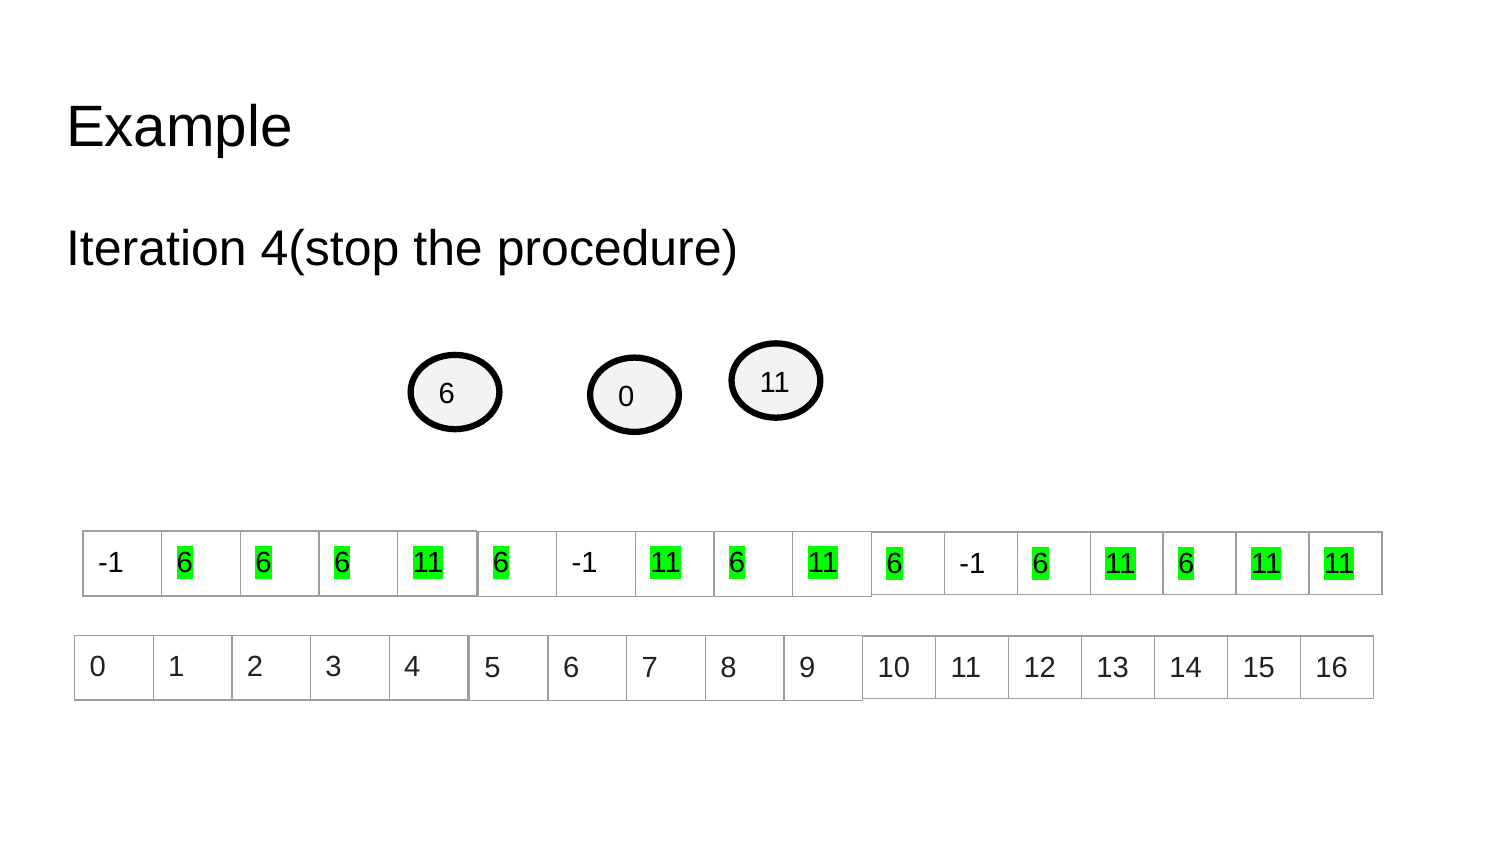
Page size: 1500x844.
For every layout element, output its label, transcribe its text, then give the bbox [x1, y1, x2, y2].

table_header 6 [1164, 533, 1235, 594]
table_header 6 [872, 533, 944, 594]
table_header 9 [785, 636, 862, 700]
text_box Iteration 4(stop the procedure) [51, 191, 1410, 299]
table_header 11 [398, 532, 476, 595]
text_box 6 [410, 354, 500, 430]
table_header 1 [154, 636, 231, 699]
table_header -1 [84, 532, 161, 595]
table_header 6 [479, 532, 556, 596]
table_header 16 [1301, 637, 1373, 698]
table_header 5 [470, 636, 547, 700]
table_header 2 [233, 636, 310, 699]
table_header 14 [1155, 637, 1227, 698]
table_header 11 [1237, 533, 1308, 594]
table_header 3 [311, 636, 389, 699]
table_header -1 [945, 533, 1017, 594]
table_header 13 [1082, 637, 1154, 698]
table_header 15 [1228, 637, 1300, 698]
text_box 11 [731, 343, 821, 418]
table_header 6 [549, 636, 626, 700]
table_header 12 [1009, 637, 1081, 698]
table_header 11 [936, 637, 1008, 698]
table_header 11 [793, 532, 871, 596]
table_header -1 [557, 532, 635, 596]
table_header 11 [1310, 533, 1381, 594]
table_header 6 [162, 532, 240, 595]
table_header 4 [390, 636, 467, 699]
table_header 8 [706, 636, 783, 700]
table_header 11 [1091, 533, 1162, 594]
table_header 11 [636, 532, 713, 596]
table_header 6 [320, 532, 397, 595]
title Example [51, 72, 1449, 167]
text_box 0 [590, 357, 679, 432]
table_header 10 [863, 637, 935, 698]
table_header 6 [715, 532, 792, 596]
table_header 0 [75, 636, 153, 699]
table_header 6 [1018, 533, 1090, 594]
table_header 6 [241, 532, 318, 595]
table_header 7 [627, 636, 705, 700]
